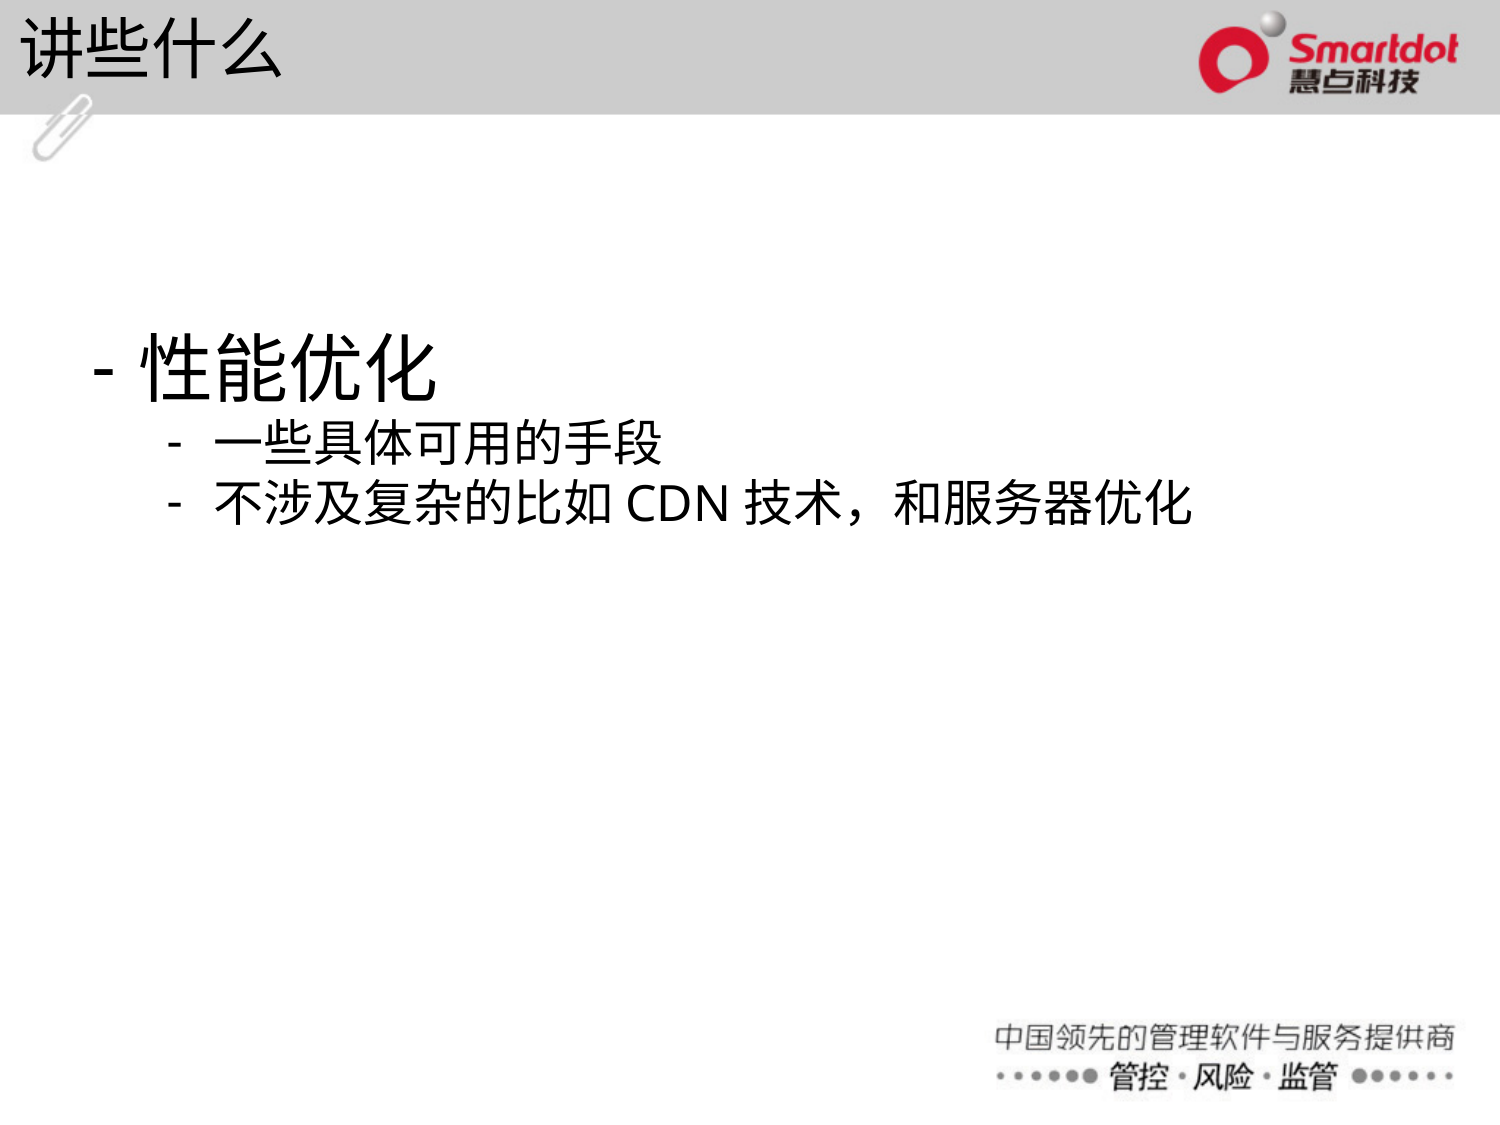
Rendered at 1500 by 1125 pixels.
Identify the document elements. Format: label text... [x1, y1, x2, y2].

text_box 讲些什么 [3, 0, 1167, 95]
picture [0, 0, 1500, 1125]
text_box 性能优化 一些具体可用的手段 不涉及复杂的比如CDN技术，和服务器优化 [76, 314, 1436, 540]
